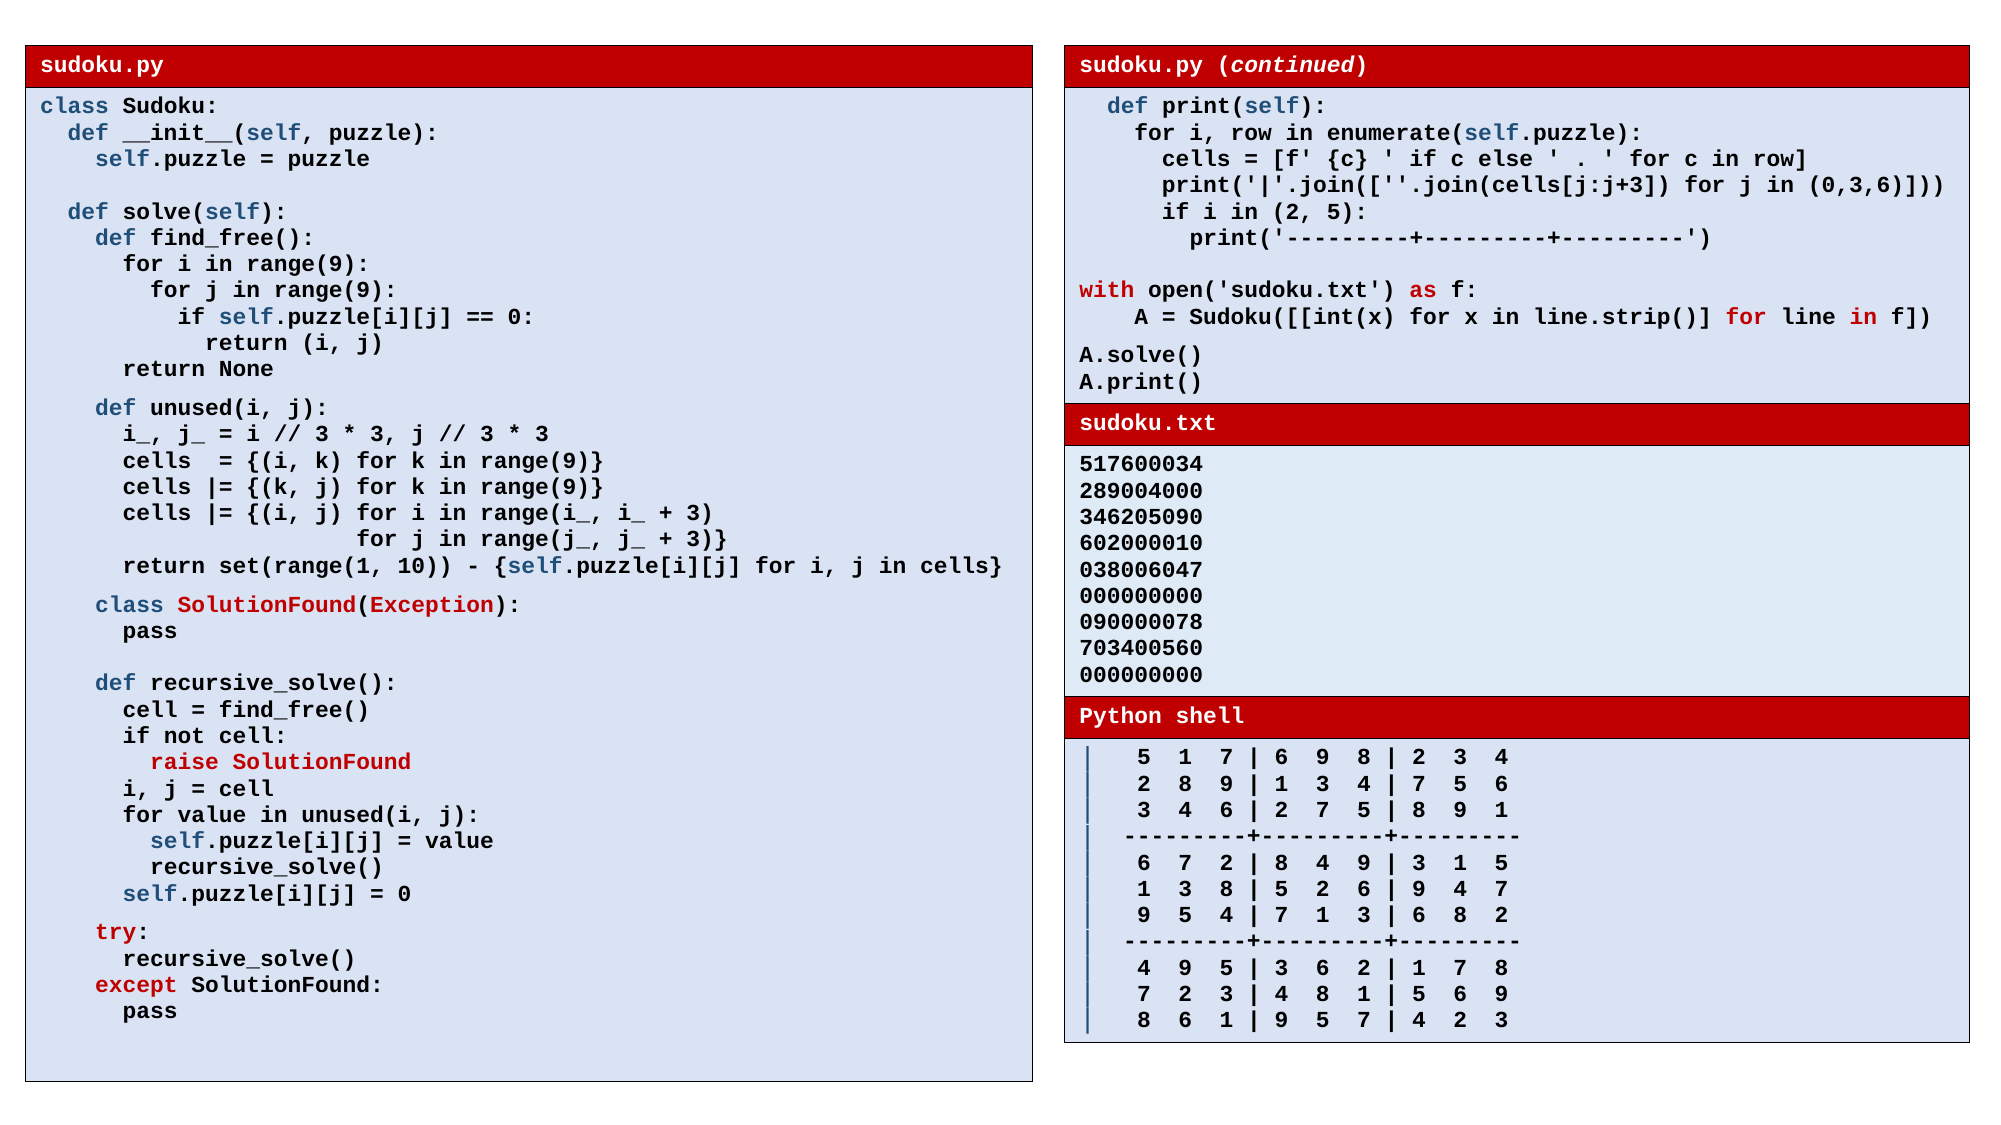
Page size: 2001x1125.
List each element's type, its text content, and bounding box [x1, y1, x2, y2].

table_cell 5 1 7 | 6 9 8 | 2 3 4 2 8 9 | 1 3 4 | 7 5 6 3 4 6 | 2 7 5 | 8 9 1 ---------+---------+--------- 6 7 2 | 8 4 9 | 3 1 5 1 3 8 | 5 2 6 | 9 4 7 9 5 4 | 7 1 3 | 6 8 2 ---------+---------+--------- 4 9 5 | 3 6 2 | 1 7 8 7 2 3 | 4 8 1 | 5 6 9 8 6 1 | 9 5 7 | 4 2 3 [1065, 739, 1969, 1042]
table_cell sudoku.txt [1065, 404, 1969, 445]
table_header sudoku.py (continued) [1065, 46, 1969, 87]
table_header sudoku.py [26, 46, 1032, 87]
table_cell def print(self): for i, row in enumerate(self.puzzle): cells = [f' {c} ' if c else ' . ' for c in row] print('|'.join([''.join(cells[j:j+3]) for j in (0,3,6)])) if i in (2, 5): print('---------+---------+---------') with open('sudoku.txt') as f: A = Sudoku([[int(x) for x in line.strip()] for line in f]) A.solve() A.print() [1065, 88, 1969, 403]
table_cell 517600034 289004000 346205090 602000010 038006047 000000000 090000078 703400560 000000000 [1065, 446, 1969, 696]
table_cell class Sudoku: def __init__(self, puzzle): self.puzzle = puzzle def solve(self): def find_free(): for i in range(9): for j in range(9): if self.puzzle[i][j] == 0: return (i, j) return None def unused(i, j): i_, j_ = i // 3 * 3, j // 3 * 3 cells = {(i, k) for k in range(9)} cells |= {(k, j) for k in range(9)} cells |= {(i, j) for i in range(i_, i_ + 3) for j in range(j_, j_ + 3)} return set(range(1, 10)) - {self.puzzle[i][j] for i, j in cells} class SolutionFound(Exception): pass def recursive_solve(): cell = find_free() if not cell: raise SolutionFound i, j = cell for value in unused(i, j): self.puzzle[i][j] = value recursive_solve() self.puzzle[i][j] = 0 try: recursive_solve() except SolutionFound: pass [26, 88, 1032, 1081]
table_cell Python shell [1065, 697, 1969, 738]
